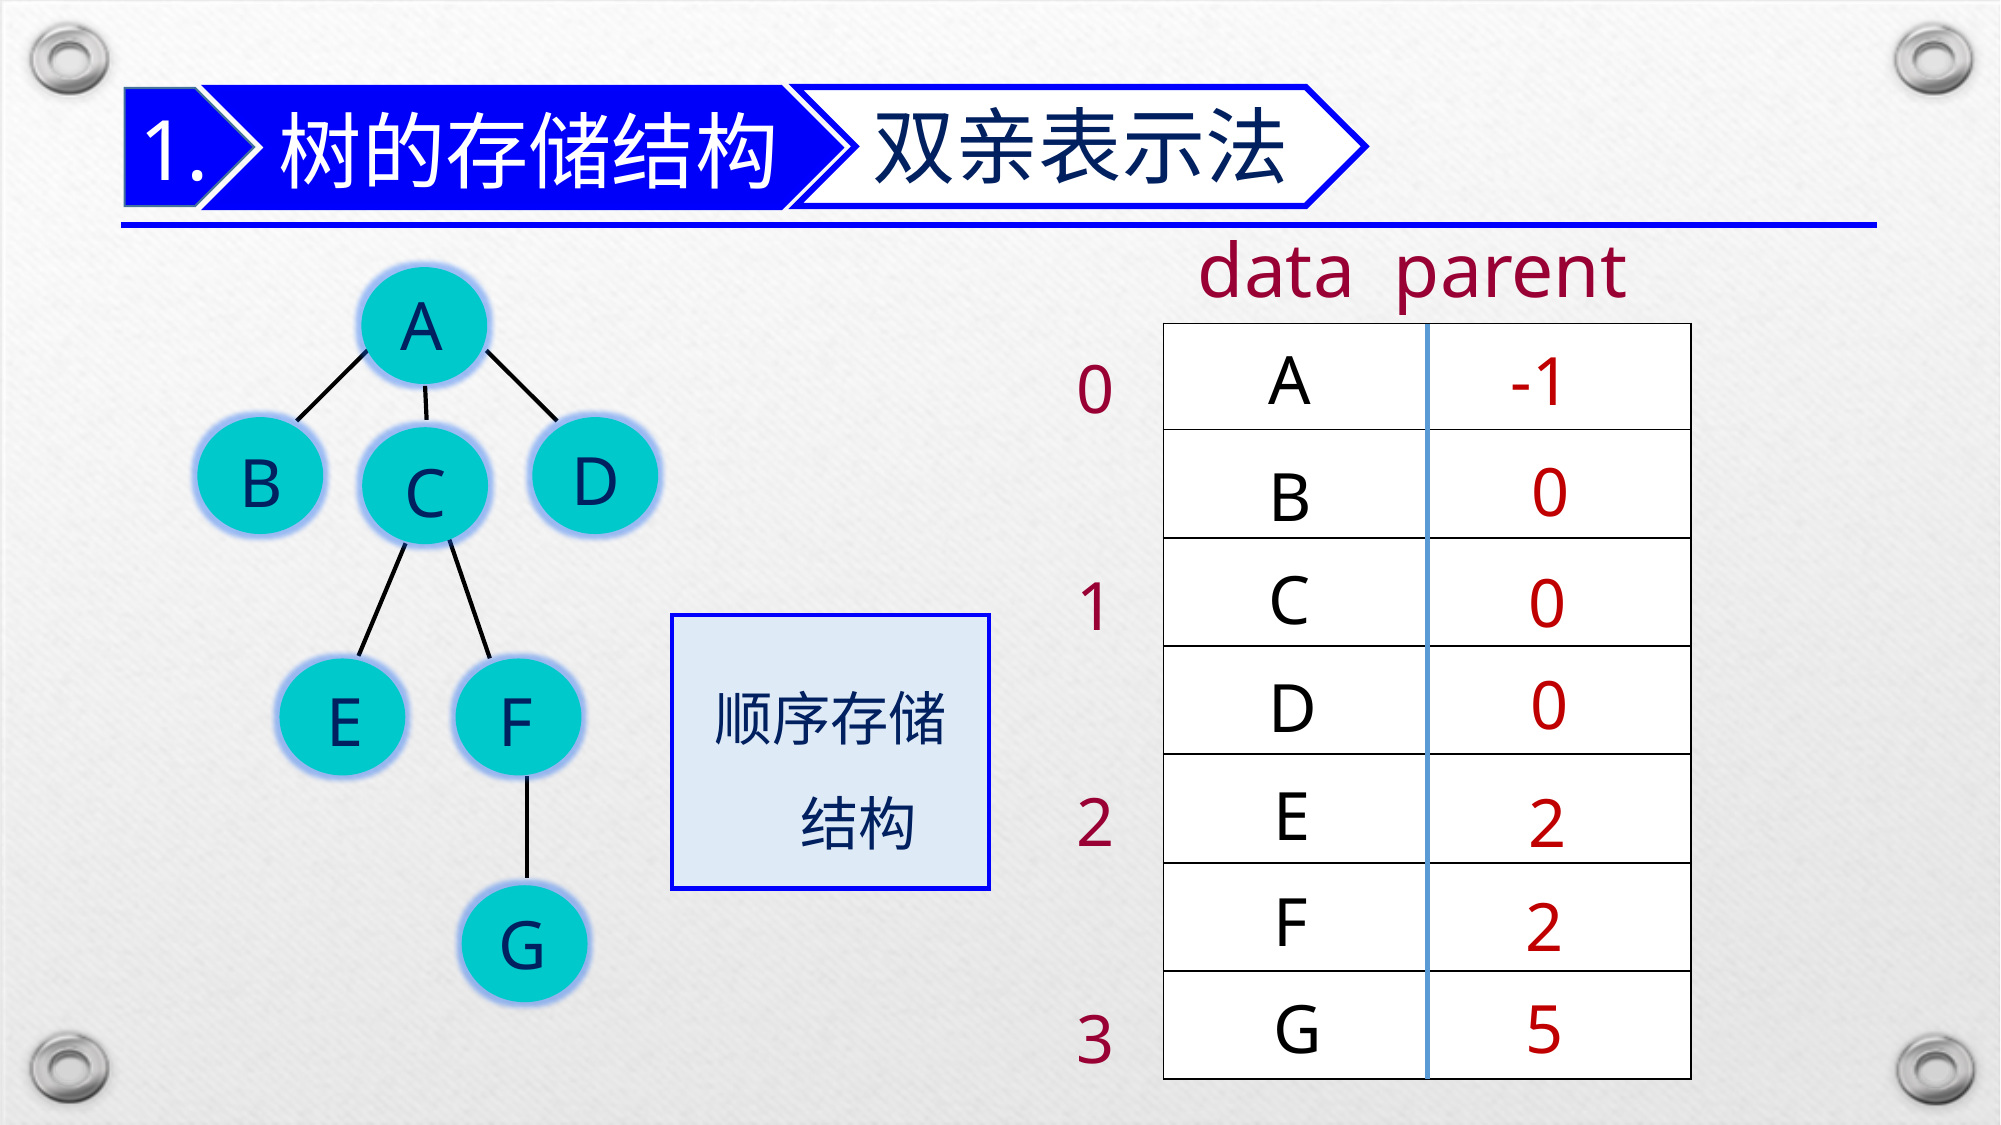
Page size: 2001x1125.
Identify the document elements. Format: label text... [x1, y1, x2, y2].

table_cell [1430, 539, 1690, 645]
text_box B [1254, 447, 1337, 542]
text_box C [1254, 550, 1337, 646]
table_cell [1430, 972, 1690, 1078]
text_box 双亲表示法 [841, 85, 1367, 207]
text_box data parent [1183, 215, 1715, 321]
text_box -1 [1496, 331, 1604, 426]
text_box 顺序存储结构 [671, 614, 990, 890]
table_cell [1164, 539, 1425, 645]
text_box F [1258, 872, 1342, 968]
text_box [197, 267, 659, 1003]
table_cell [1164, 430, 1425, 537]
table_cell [1164, 864, 1425, 970]
table_cell [1164, 972, 1425, 1078]
text_box 2 [1510, 877, 1601, 973]
text_box A [1254, 331, 1337, 426]
text_box E [1258, 765, 1342, 861]
text_box 2 [1513, 773, 1604, 868]
text_box 0 [1515, 655, 1606, 751]
text_box 1. [123, 86, 208, 208]
text_box 0 [1513, 553, 1601, 648]
table_cell [1430, 647, 1690, 753]
table_cell [1164, 647, 1425, 753]
table_cell [1164, 755, 1425, 862]
text_box G [1258, 979, 1342, 1075]
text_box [208, 68, 841, 231]
table_cell [1430, 430, 1690, 537]
table_cell [1430, 755, 1690, 862]
text_box 0 [1516, 442, 1601, 537]
text_box D [1254, 658, 1337, 754]
picture [0, 0, 2001, 1125]
table_cell [1430, 864, 1690, 970]
text_box 0 1 2 3 4 5 6 [1061, 310, 1164, 1125]
table_header [1430, 324, 1690, 429]
text_box 5 [1510, 979, 1601, 1075]
table_header [1164, 324, 1425, 429]
